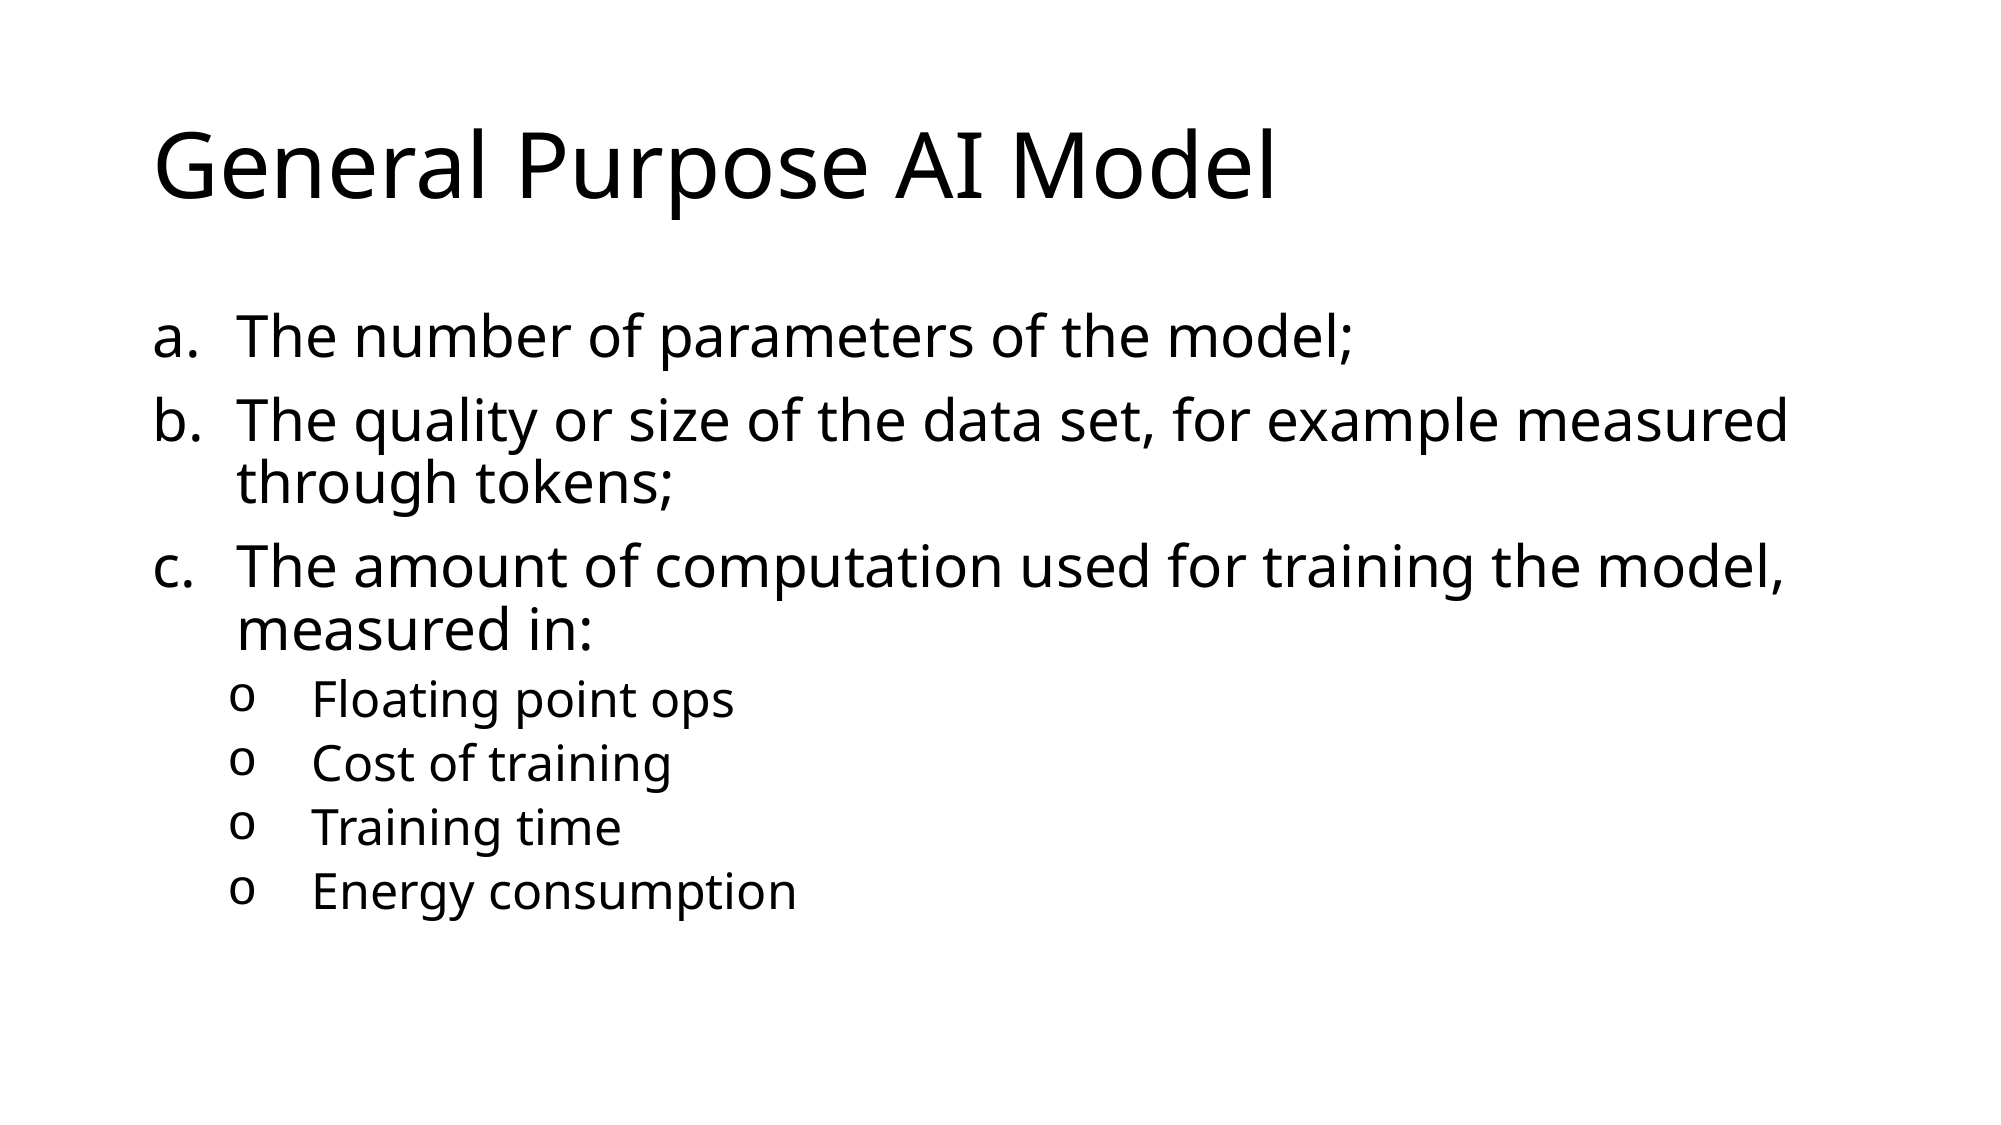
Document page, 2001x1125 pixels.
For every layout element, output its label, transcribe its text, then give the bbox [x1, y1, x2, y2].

title General Purpose AI Model [137, 59, 1863, 278]
list The number of parameters of the model; The quality or size of the data set, for example measured through tokens; The amount of computation used for training the model, measured in: Floating point ops Cost of training Training time Energy consumption [137, 299, 1863, 1014]
